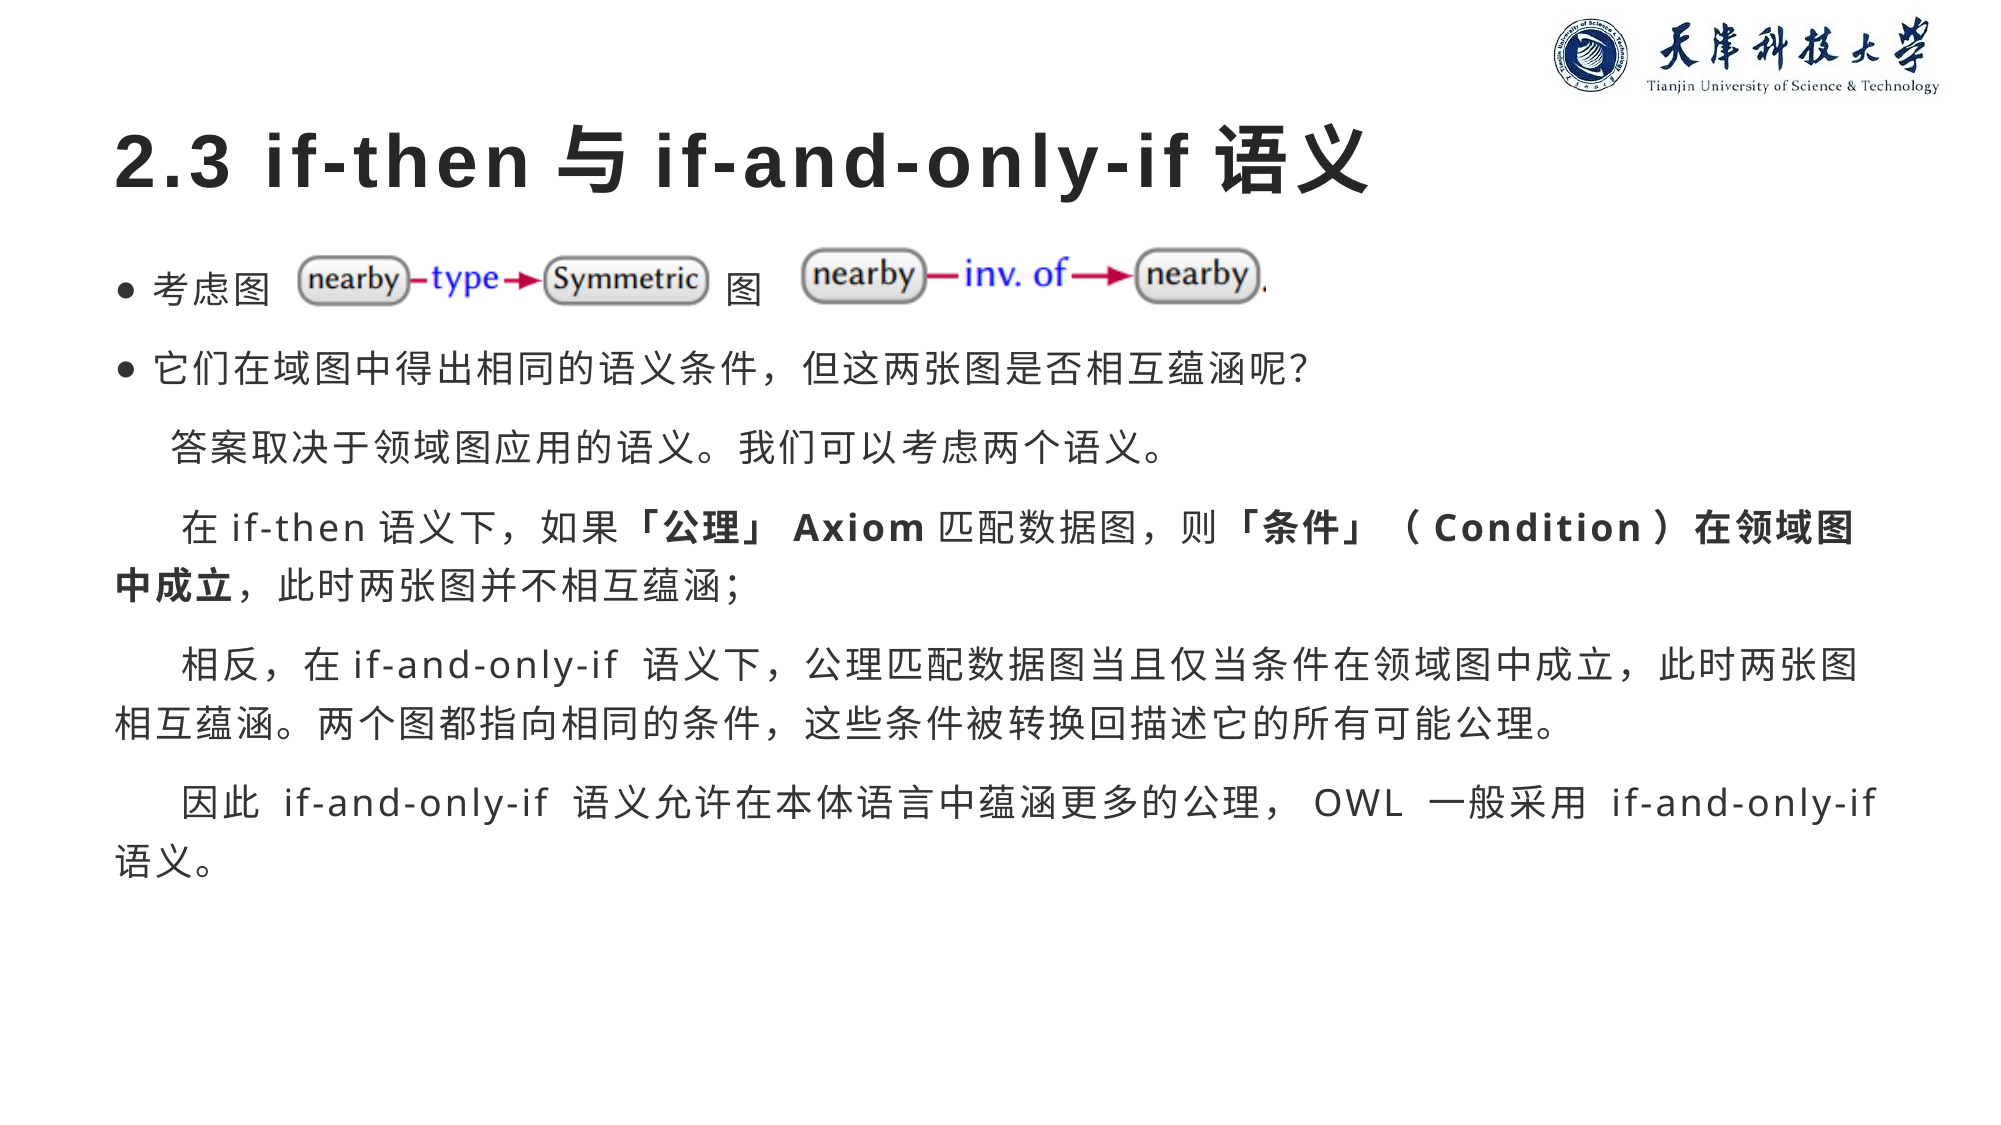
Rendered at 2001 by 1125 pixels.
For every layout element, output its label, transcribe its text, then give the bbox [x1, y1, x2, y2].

picture [288, 244, 716, 315]
picture [1515, 7, 1977, 100]
picture [785, 244, 1266, 314]
title 2.3 if-then与if-and-only-if语义 [99, 99, 1900, 216]
text_box 考虑图 会 和 图 。 它们在域图中得出相同的语义条件，但这两张图是否相互蕴涵呢？ 答案取决于领域图应用的语义。我们可以考虑两个语义。 在if-then语义下，如果「公理」Axiom匹配数据图，则「条件」（Condition）在领域图中成立，此时两张图并不相互蕴涵； 相反，在if-and-only-if 语义下，公理匹配数据图当且仅当条件在领域图中成立，此时两张图相互蕴涵。两个图都指向相同的条件，这些条件被转换回描述它的所有可能公理。 因此 if-and-only-if 语义允许在本体语言中蕴涵更多的公理，OWL 一般采用 if-and-only-if 语义。 [99, 244, 1900, 1026]
